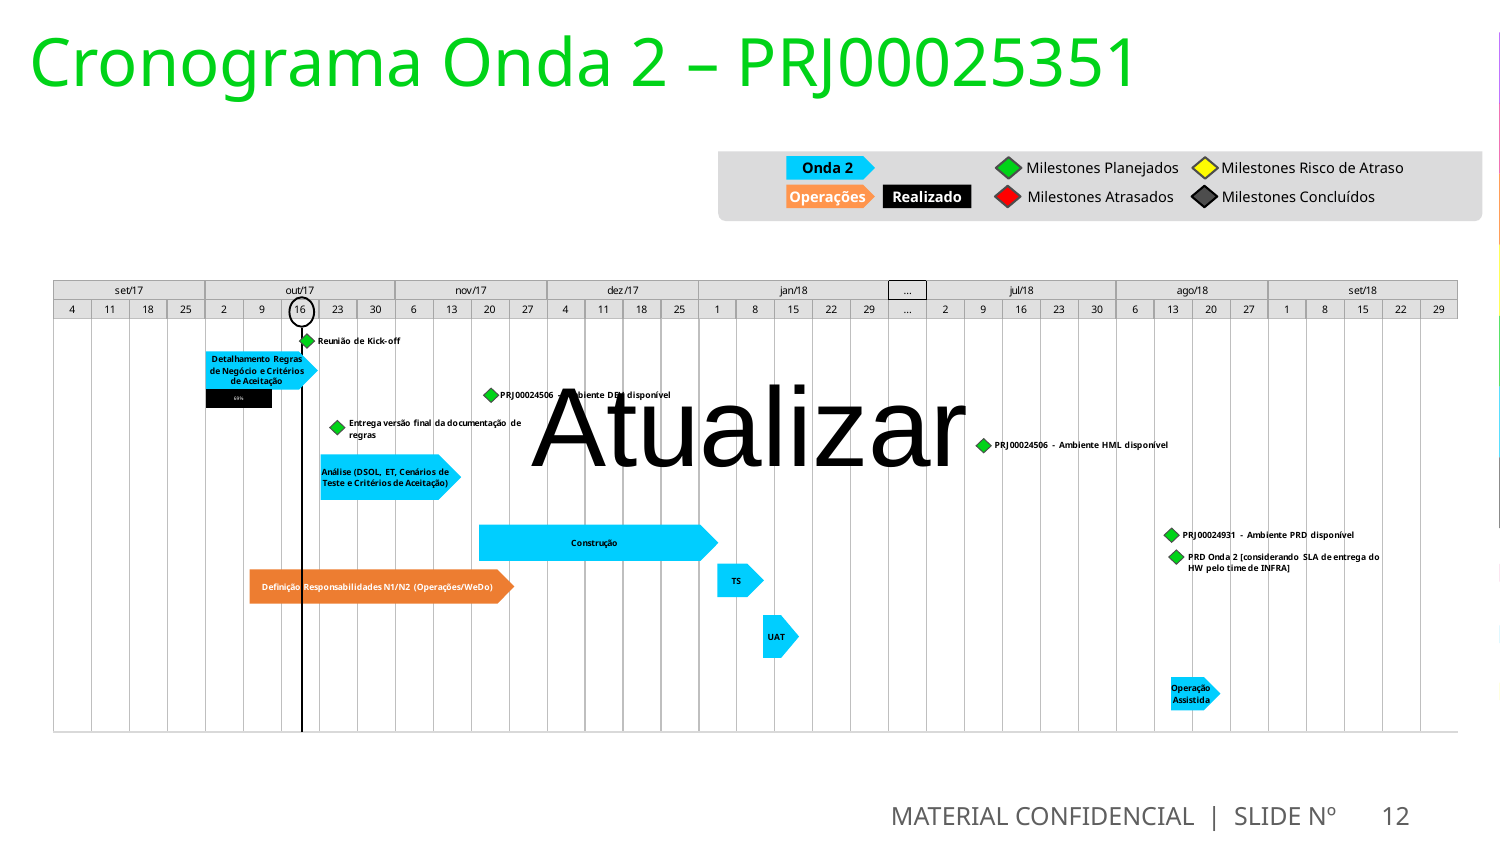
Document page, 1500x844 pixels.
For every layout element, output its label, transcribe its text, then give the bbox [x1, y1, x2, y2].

text_box Operações [784, 182, 877, 211]
text_box [716, 149, 1485, 224]
text_box [993, 155, 1024, 181]
text_box Milestones Risco de Atraso [1221, 159, 1416, 177]
picture [52, 279, 1459, 734]
text_box [1189, 184, 1207, 209]
text_box Onda 2 [784, 153, 877, 182]
footer MATERIAL CONFIDENCIAL | SLIDE Nº [75, 799, 1352, 836]
text_box [992, 184, 1012, 209]
title Cronograma Onda 2 – PRJ00025351 [29, 20, 1376, 138]
text_box Milestones Concluídos [1207, 180, 1408, 213]
text_box Milestones Atrasados [1012, 180, 1191, 213]
text_box Realizado [881, 183, 974, 210]
text_box Milestones Planejados [1026, 159, 1191, 177]
text_box [1190, 155, 1221, 181]
slide_number 12 [1352, 799, 1425, 836]
